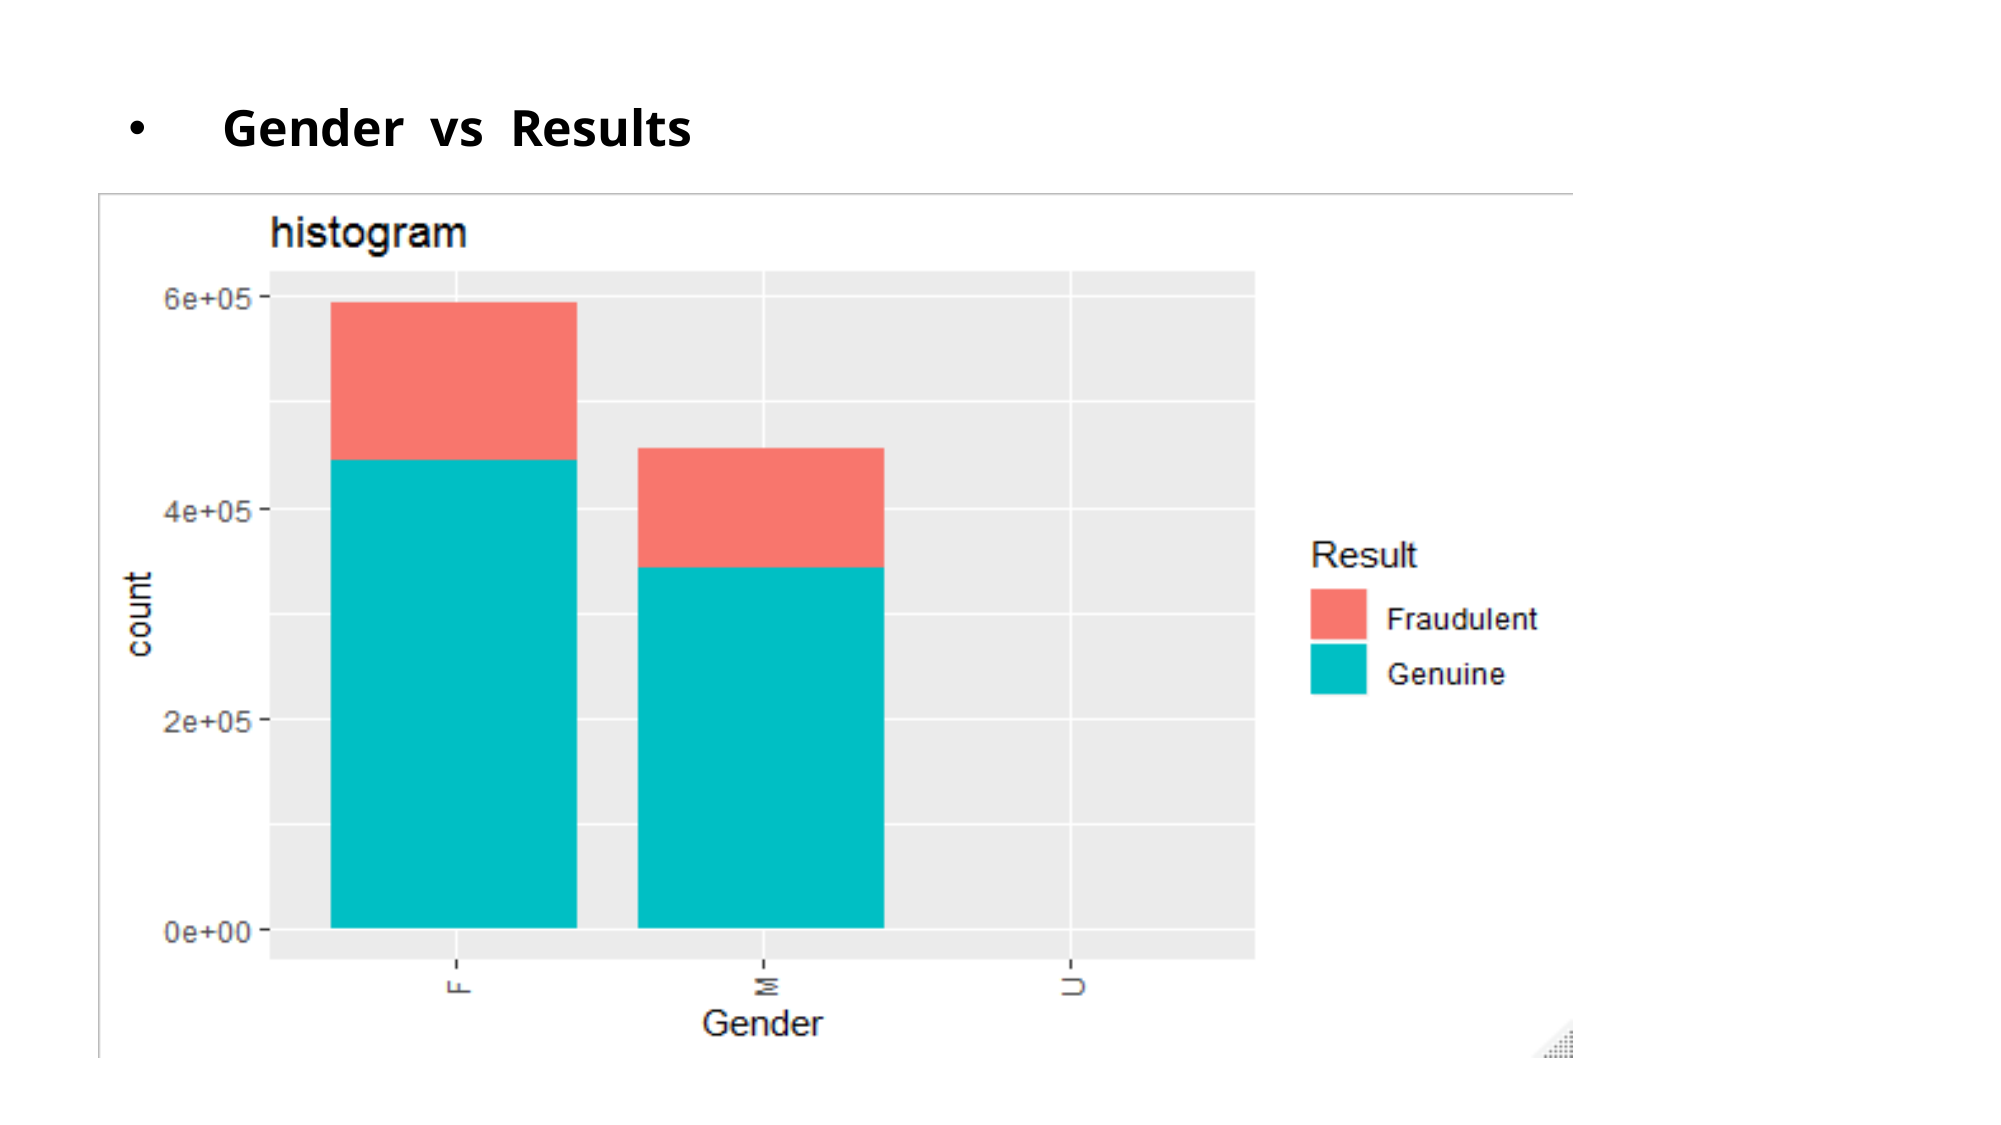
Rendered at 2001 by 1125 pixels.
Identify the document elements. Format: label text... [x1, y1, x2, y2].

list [98, 193, 1574, 1058]
title Gender vs Results [113, 0, 1029, 193]
